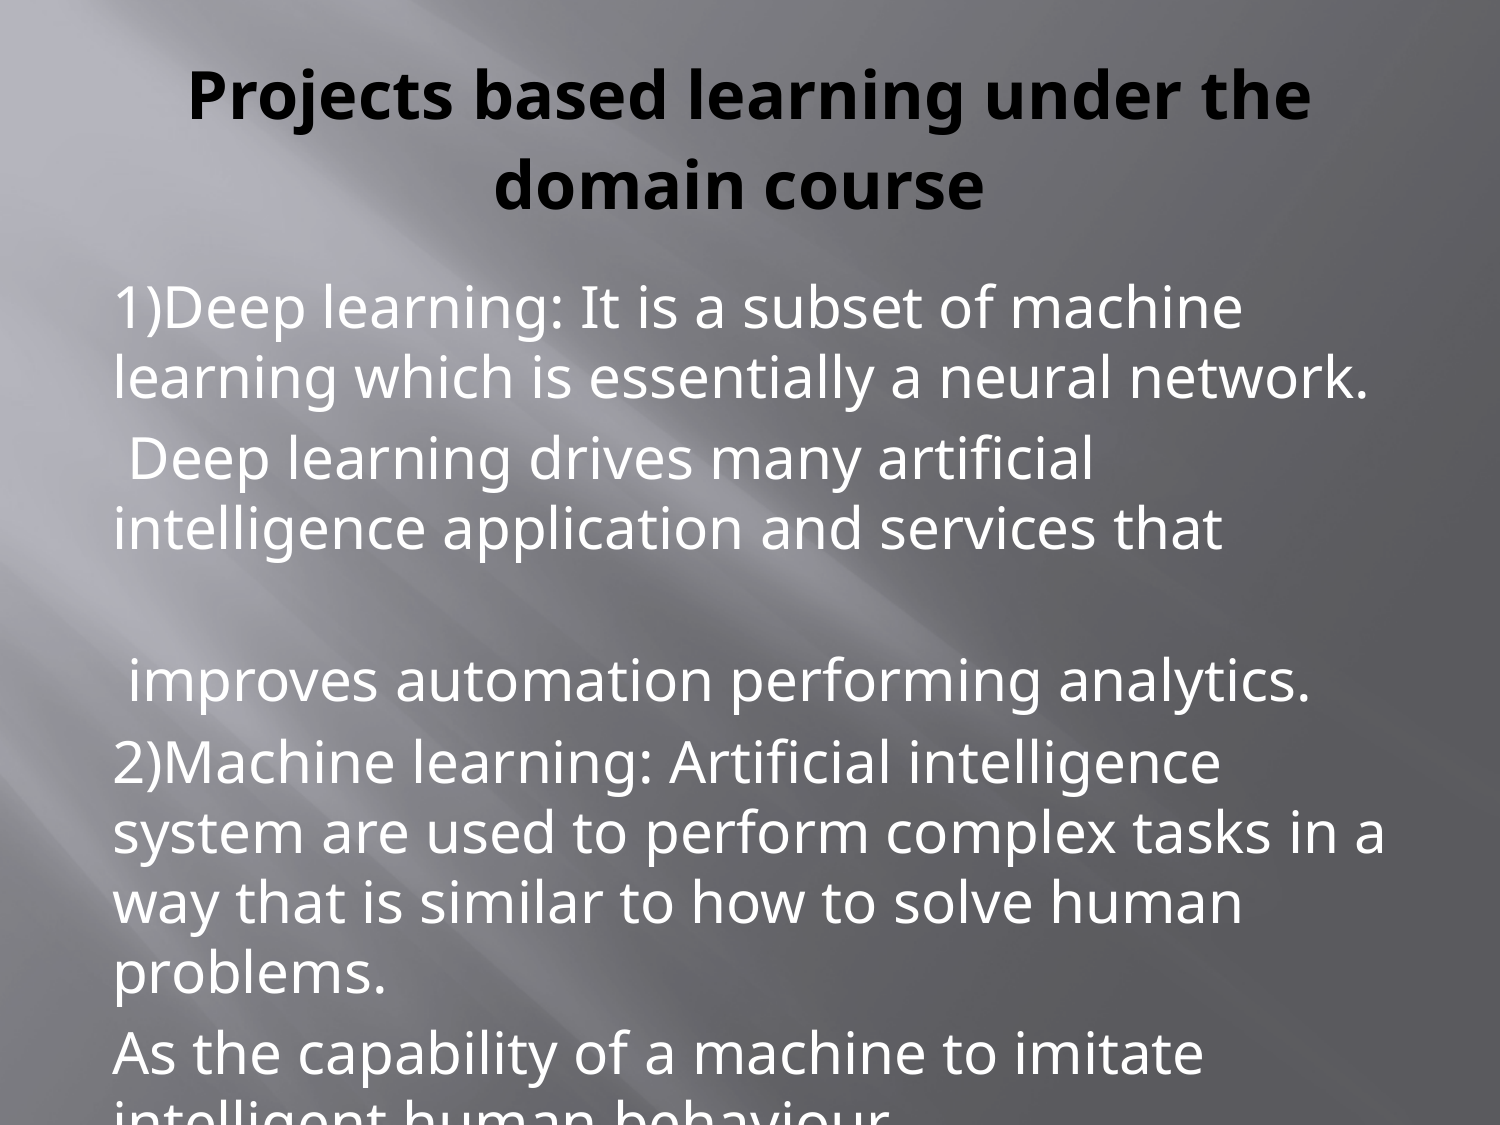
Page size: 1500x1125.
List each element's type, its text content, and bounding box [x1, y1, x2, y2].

list 1)Deep learning: It is a subset of machine learning which is essentially a neural network. Deep learning drives many artificial intelligence application and services that improves automation performing analytics. 2)Machine learning: Artificial intelligence system are used to perform complex tasks in a way that is similar to how to solve human problems. As the capability of a machine to imitate intelligent human behaviour . [75, 262, 1425, 1035]
title Projects based learning under the domain course [75, 45, 1425, 233]
